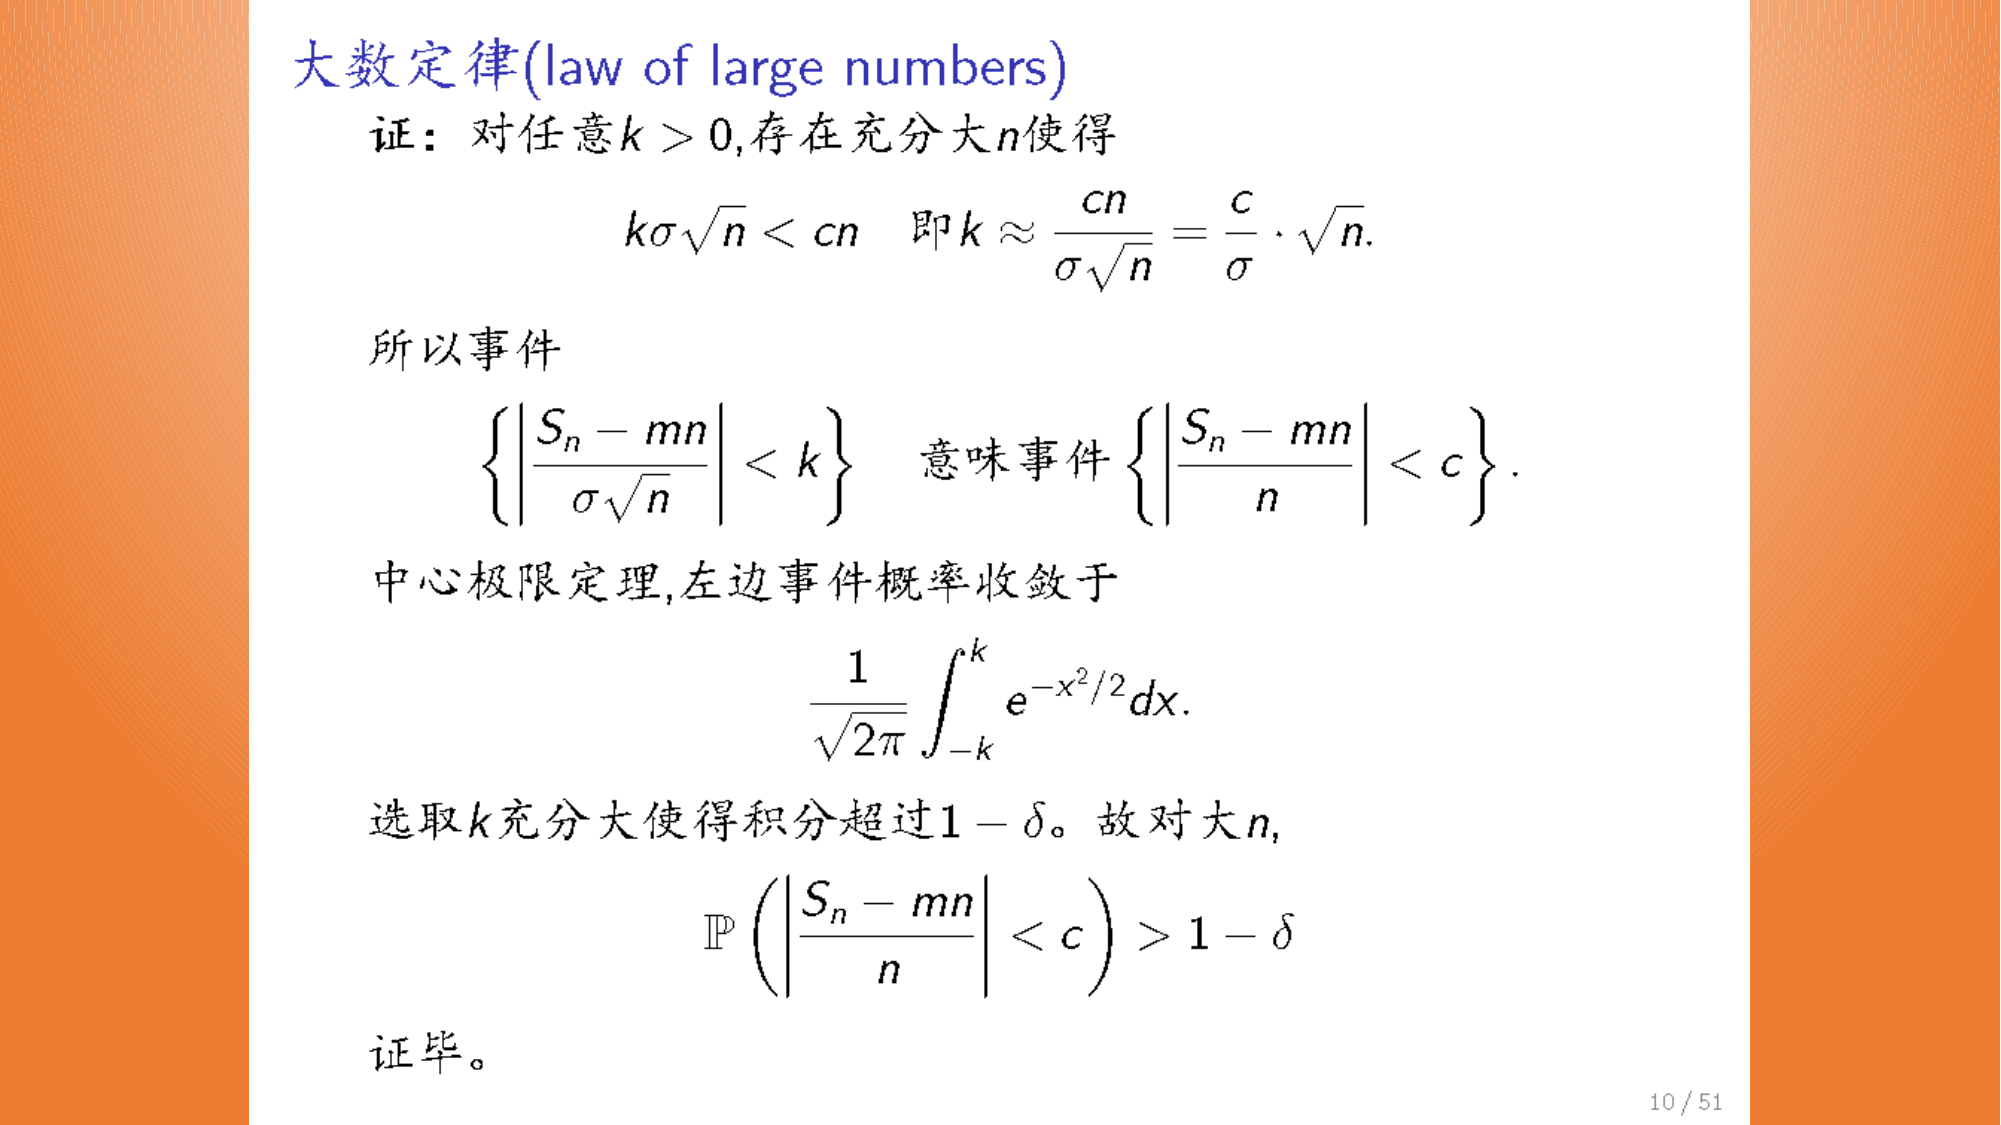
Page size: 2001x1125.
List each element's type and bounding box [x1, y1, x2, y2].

text_box [1117, 499, 1612, 616]
picture [249, 0, 1750, 1125]
